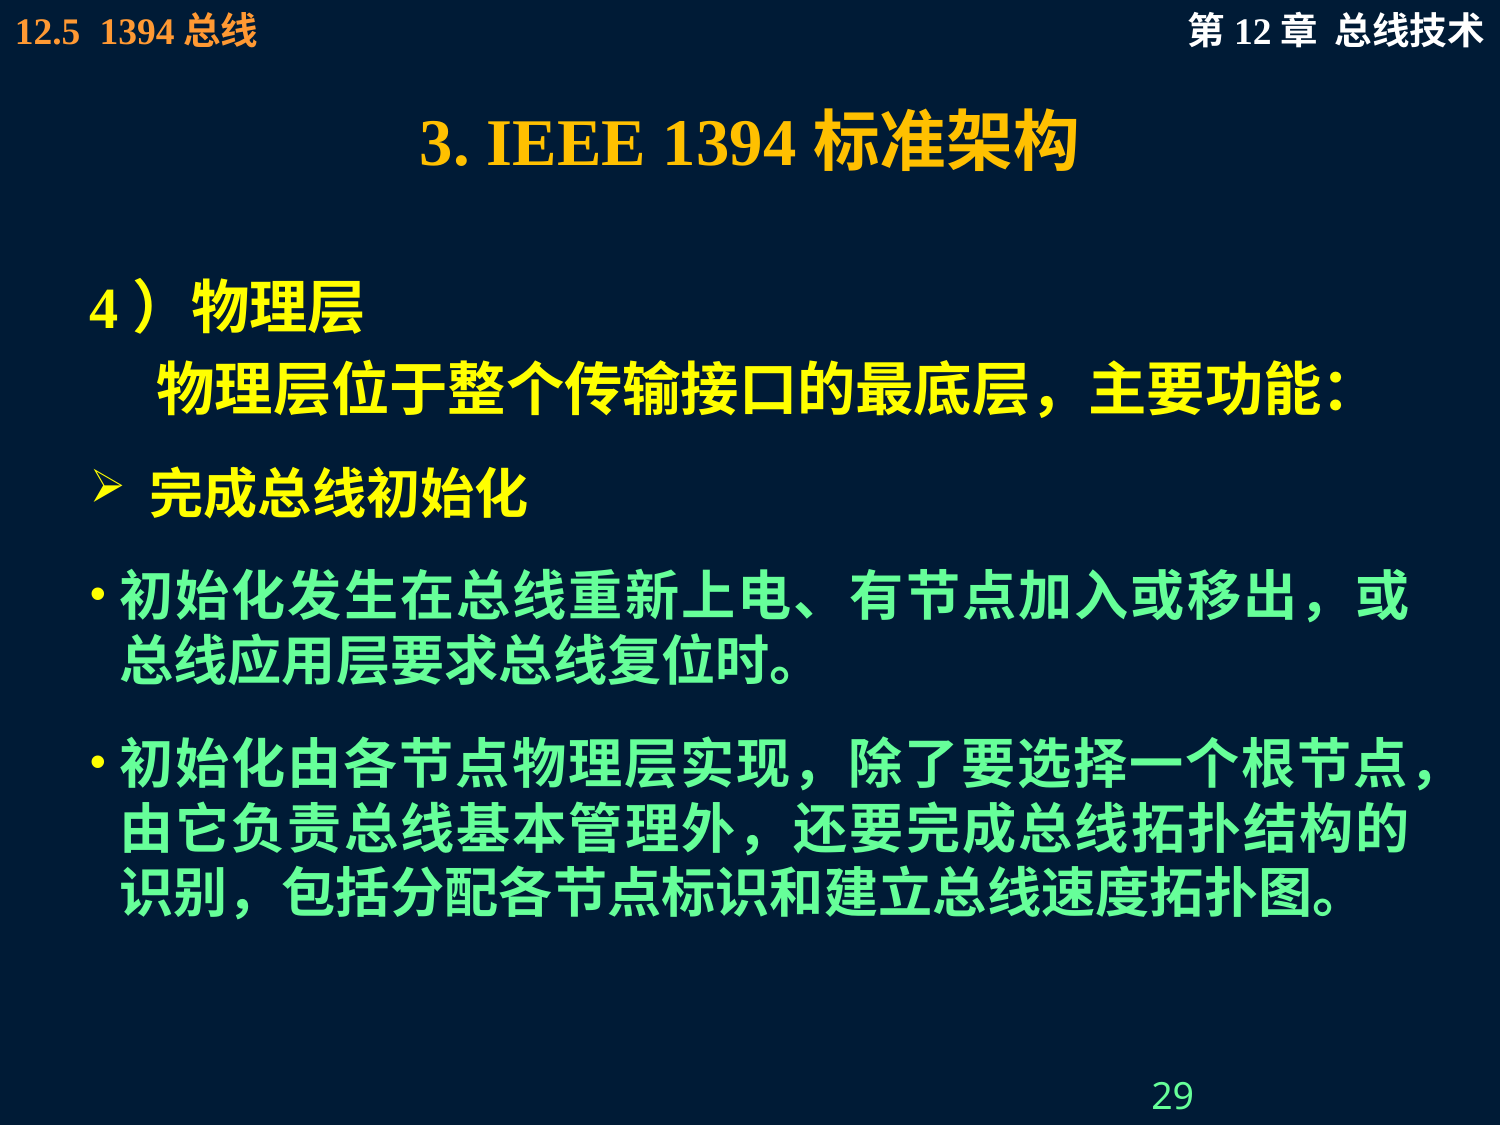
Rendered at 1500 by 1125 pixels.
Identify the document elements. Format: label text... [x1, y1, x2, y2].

list 4）物理层 物理层位于整个传输接口的最底层，主要功能： 完成总线初始化 初始化发生在总线重新上电、有节点加入或移出，或总线应用层要求总线复位时。 初始化由各节点物理层实现，除了要选择一个根节点，由它负责总线基本管理外，还要完成总线拓扑结构的识别，包括分配各节点标识和建立总线速度拓扑图。 [75, 262, 1425, 1035]
title 3. IEEE 1394标准架构 [75, 45, 1425, 233]
